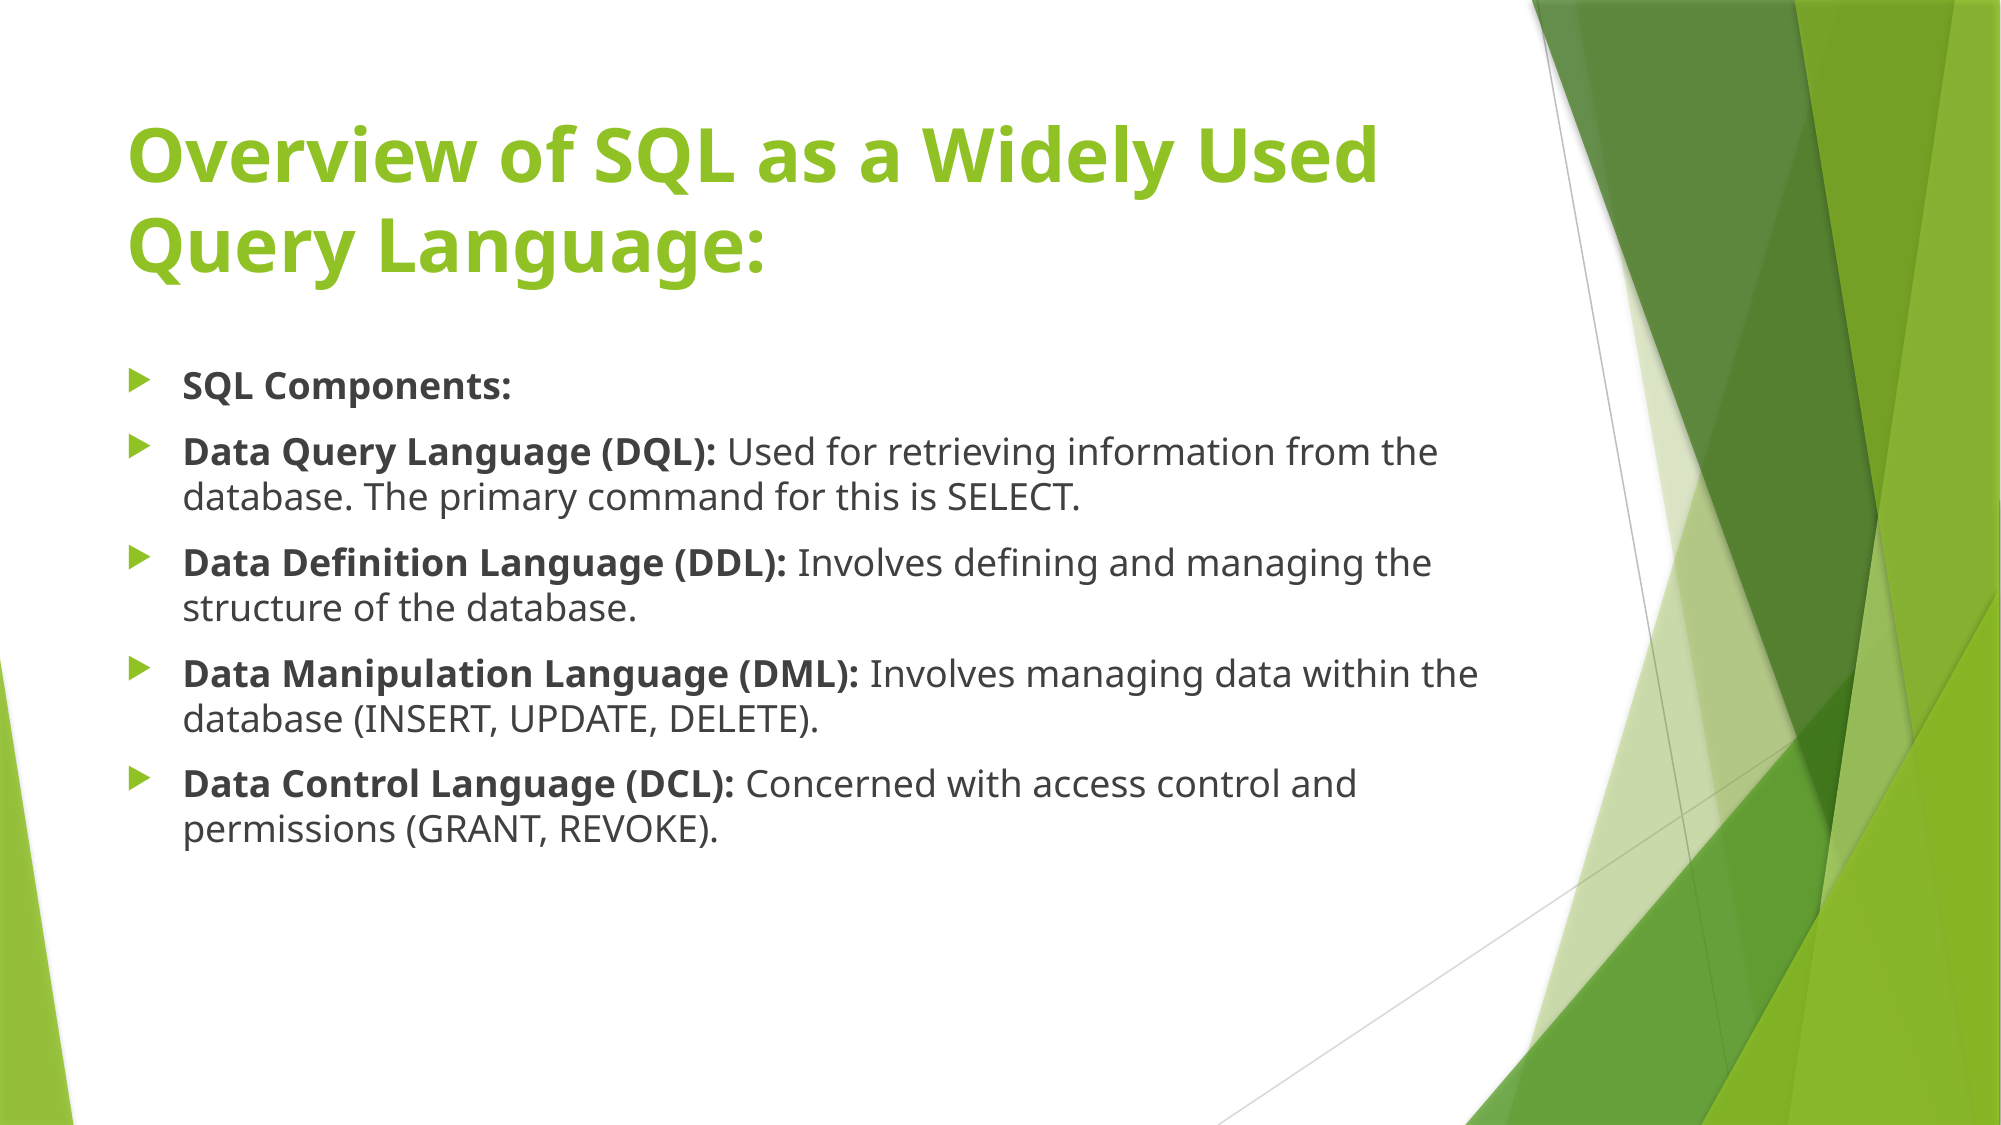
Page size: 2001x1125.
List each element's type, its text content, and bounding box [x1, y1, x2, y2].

list SQL Components: Data Query Language (DQL): Used for retrieving information from the database. The primary command for this is SELECT. Data Definition Language (DDL): Involves defining and managing the structure of the database. Data Manipulation Language (DML): Involves managing data within the database (INSERT, UPDATE, DELETE). Data Control Language (DCL): Concerned with access control and permissions (GRANT, REVOKE). [111, 354, 1522, 992]
title Overview of SQL as a Widely Used Query Language: [111, 99, 1522, 317]
